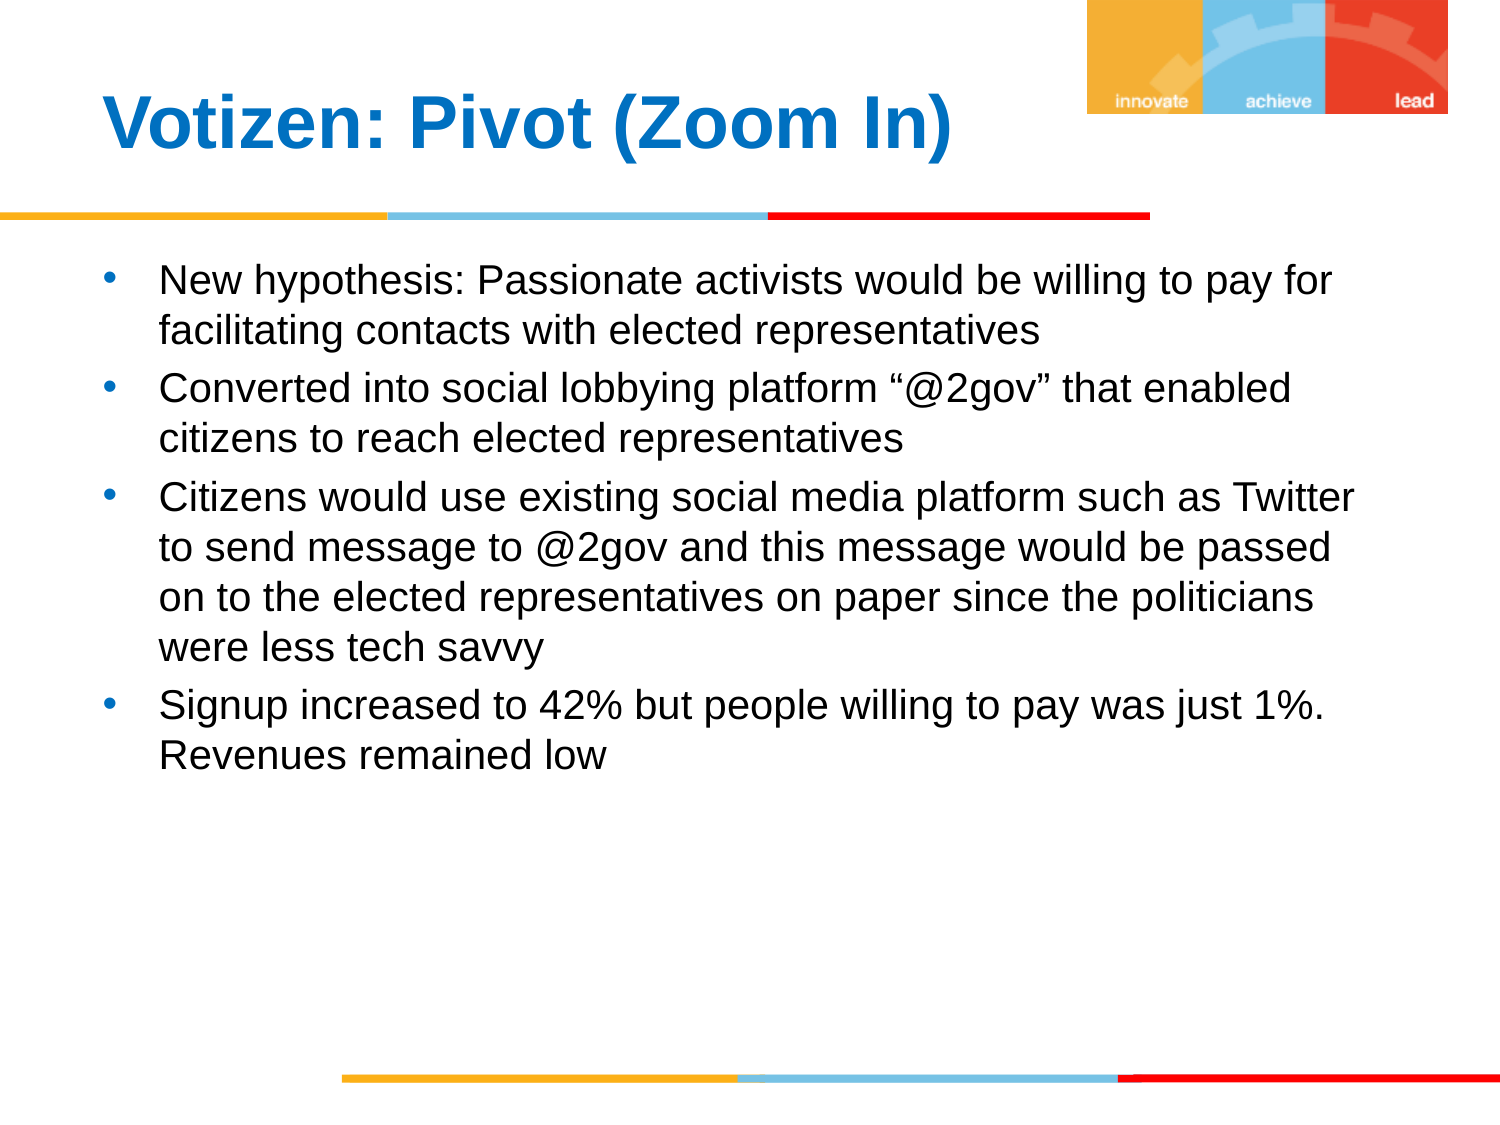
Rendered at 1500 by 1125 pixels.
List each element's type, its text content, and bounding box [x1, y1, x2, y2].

picture [1087, 0, 1448, 114]
list Votizen: Pivot (Zoom In) [50, 24, 1088, 213]
list New hypothesis: Passionate activists would be willing to pay for facilitating contacts with elected representatives Converted into social lobbying platform “@2gov” that enabled citizens to reach elected representatives Citizens would use existing social media platform such as Twitter to send message to @2gov and this message would be passed on to the elected representatives on paper since the politicians were less tech savvy Signup increased to 42% but people willing to pay was just 1%. Revenues remained low [50, 245, 1400, 988]
